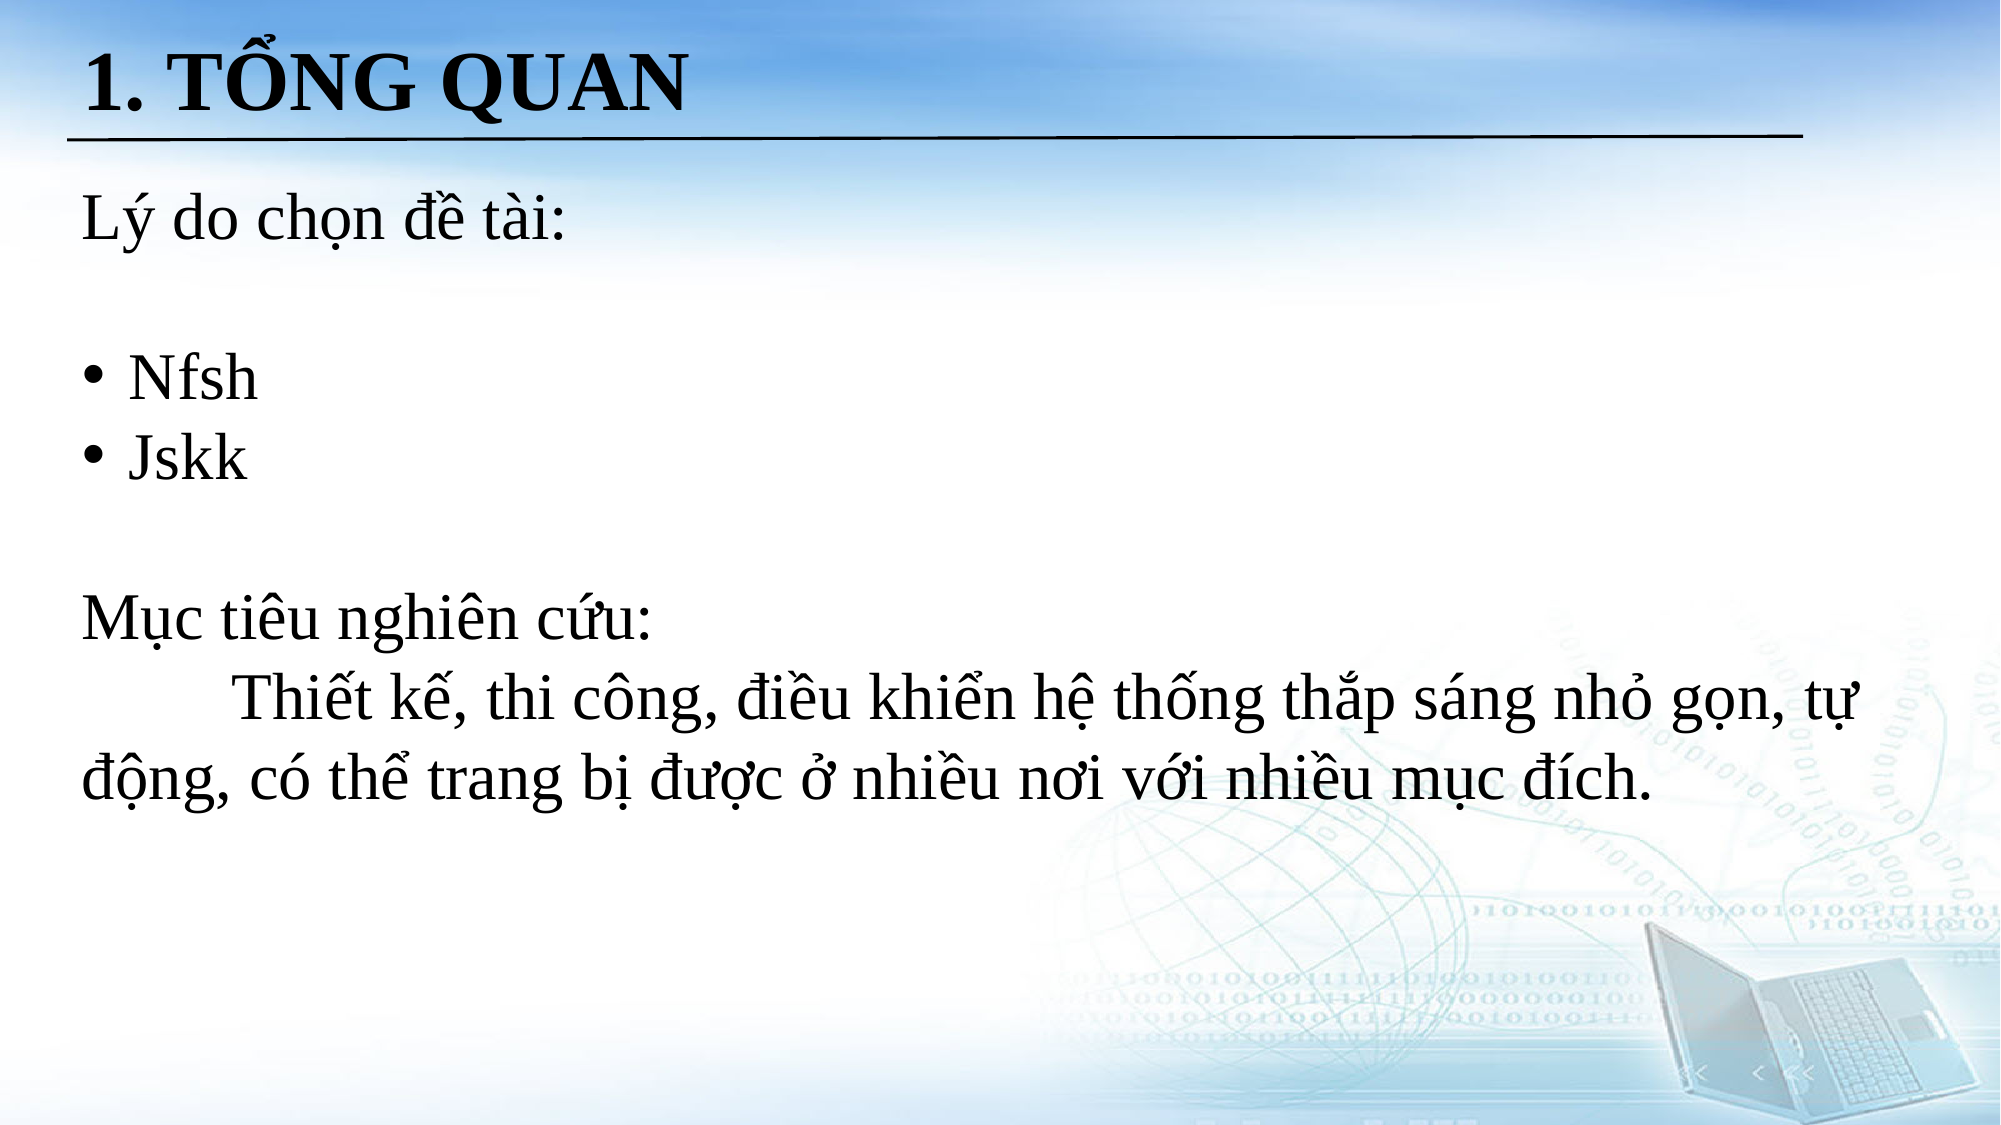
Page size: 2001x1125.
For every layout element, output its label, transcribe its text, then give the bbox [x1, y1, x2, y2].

picture [0, 0, 2001, 1125]
text_box Lý do chọn đề tài: Nfsh Jskk Mục tiêu nghiên cứu: Thiết kế, thi công, điều khiển hệ thống thắp sáng nhỏ gọn, tự động, có thể trang bị được ở nhiều nơi với nhiều mục đích. [67, 165, 1914, 981]
title 1. TỔNG QUAN [67, 0, 1373, 136]
title 1. TỔNG QUAN [67, 140, 1373, 165]
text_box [67, 136, 1804, 140]
